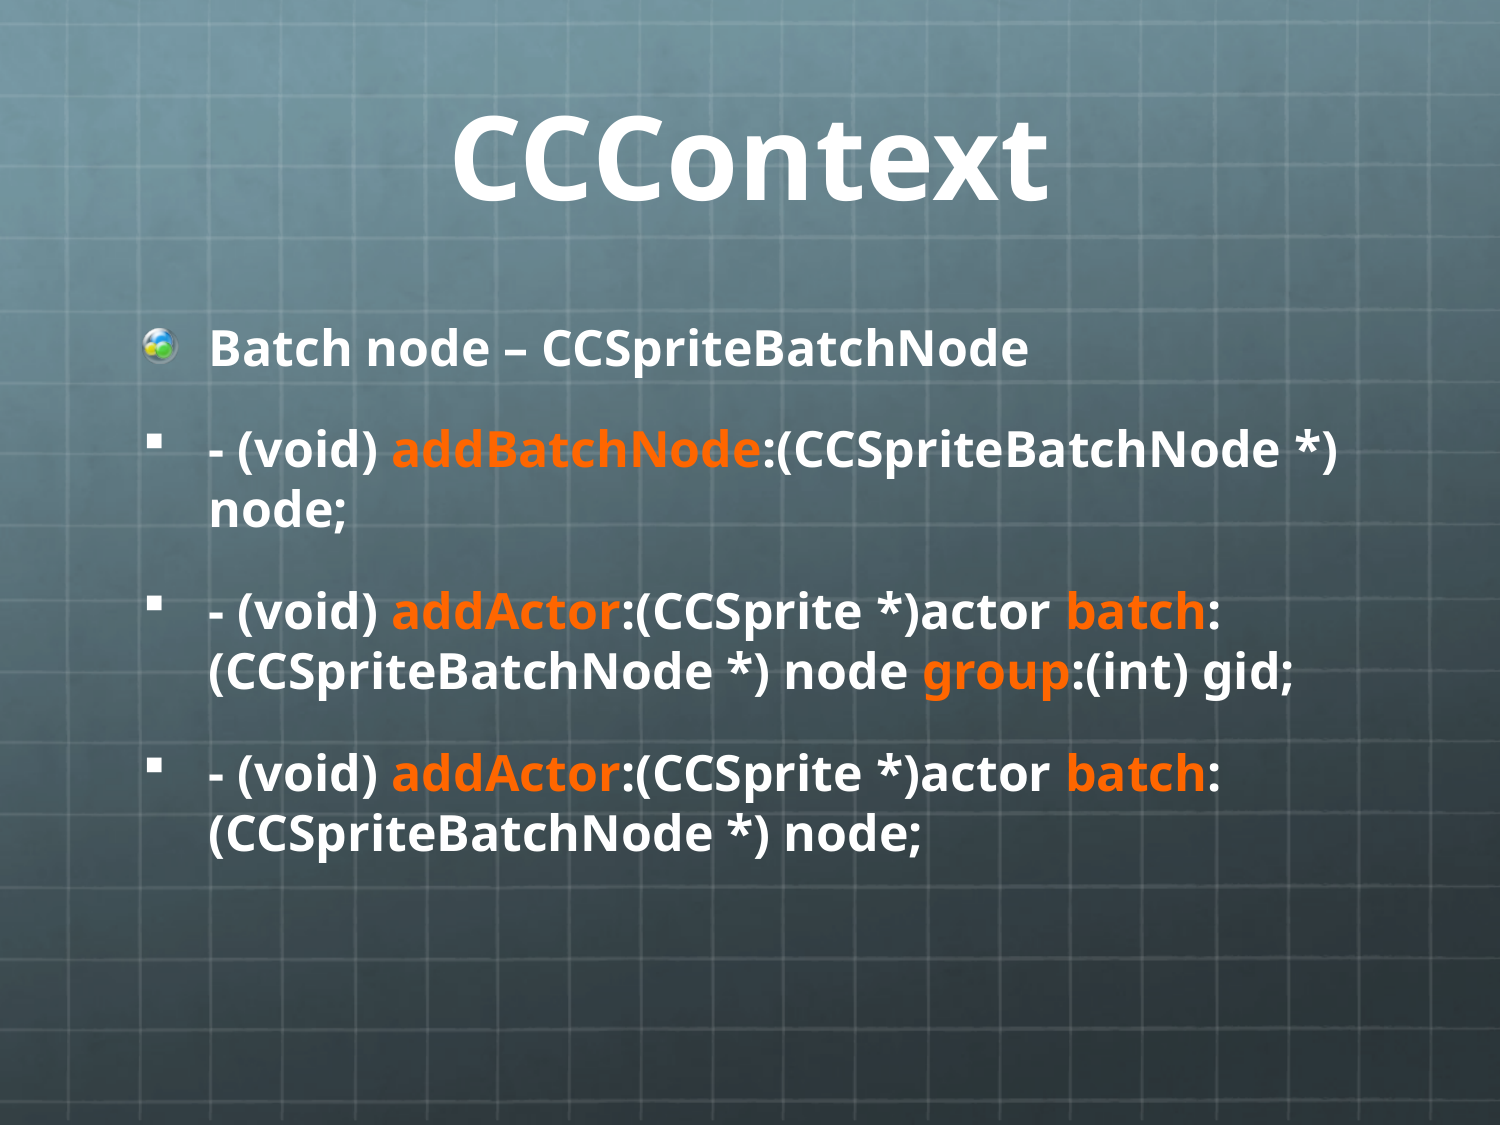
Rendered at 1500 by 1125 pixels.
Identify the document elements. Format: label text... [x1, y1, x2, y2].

picture [0, 0, 1500, 1125]
list Batch node – CCSpriteBatchNode - (void) addBatchNode:(CCSpriteBatchNode *) node; - (void) addActor:(CCSprite *)actor batch:(CCSpriteBatchNode *) node group:(int) gid; - (void) addActor:(CCSprite *)actor batch:(CCSpriteBatchNode *) node; [127, 308, 1372, 1034]
title CCContext [127, 17, 1372, 289]
